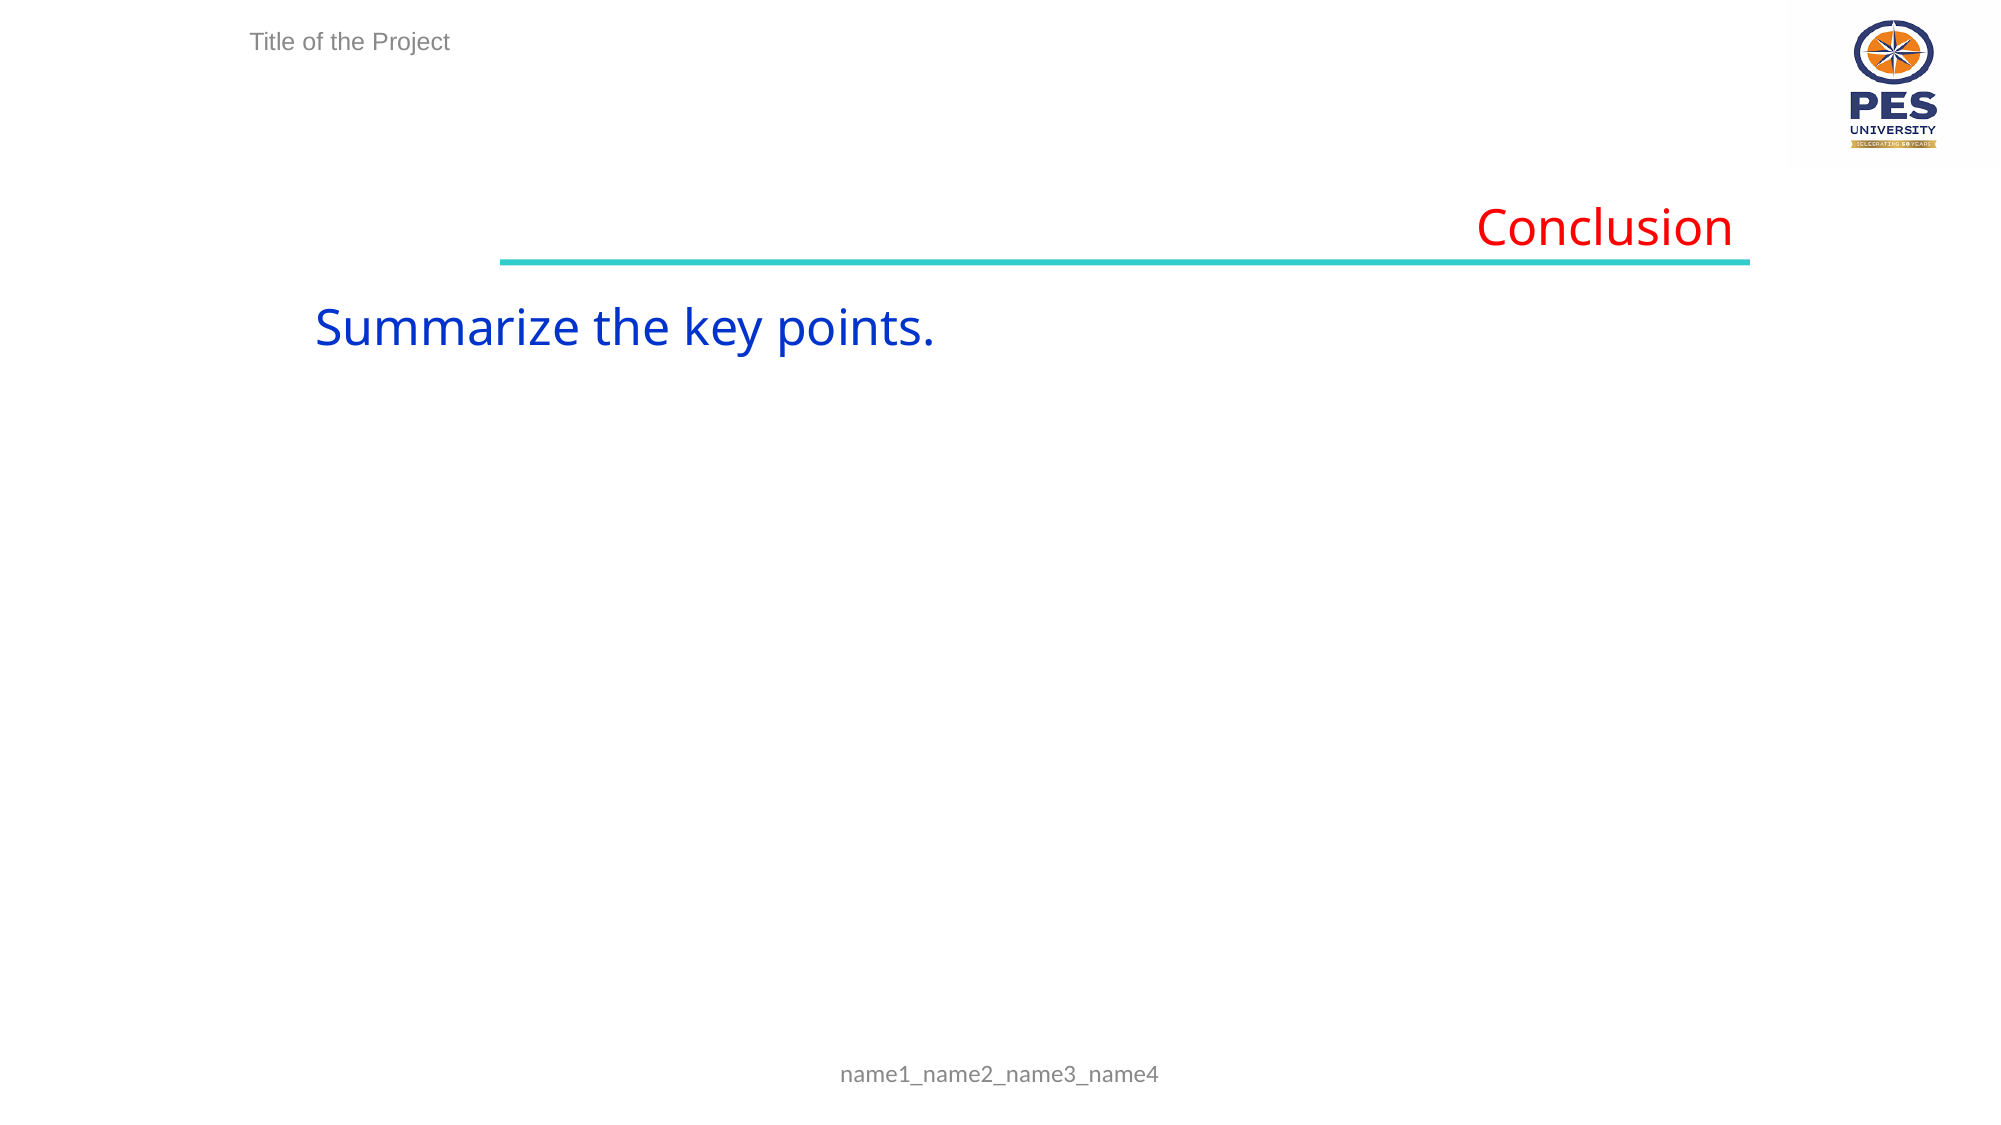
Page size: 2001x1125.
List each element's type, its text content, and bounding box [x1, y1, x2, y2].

picture [1787, 0, 2000, 169]
text_box Title of the Project [12, 10, 688, 71]
text_box Conclusion [474, 187, 1750, 263]
footer name1_name2_name3_name4 [662, 1042, 1338, 1103]
text_box Summarize the key points. [299, 287, 1788, 363]
